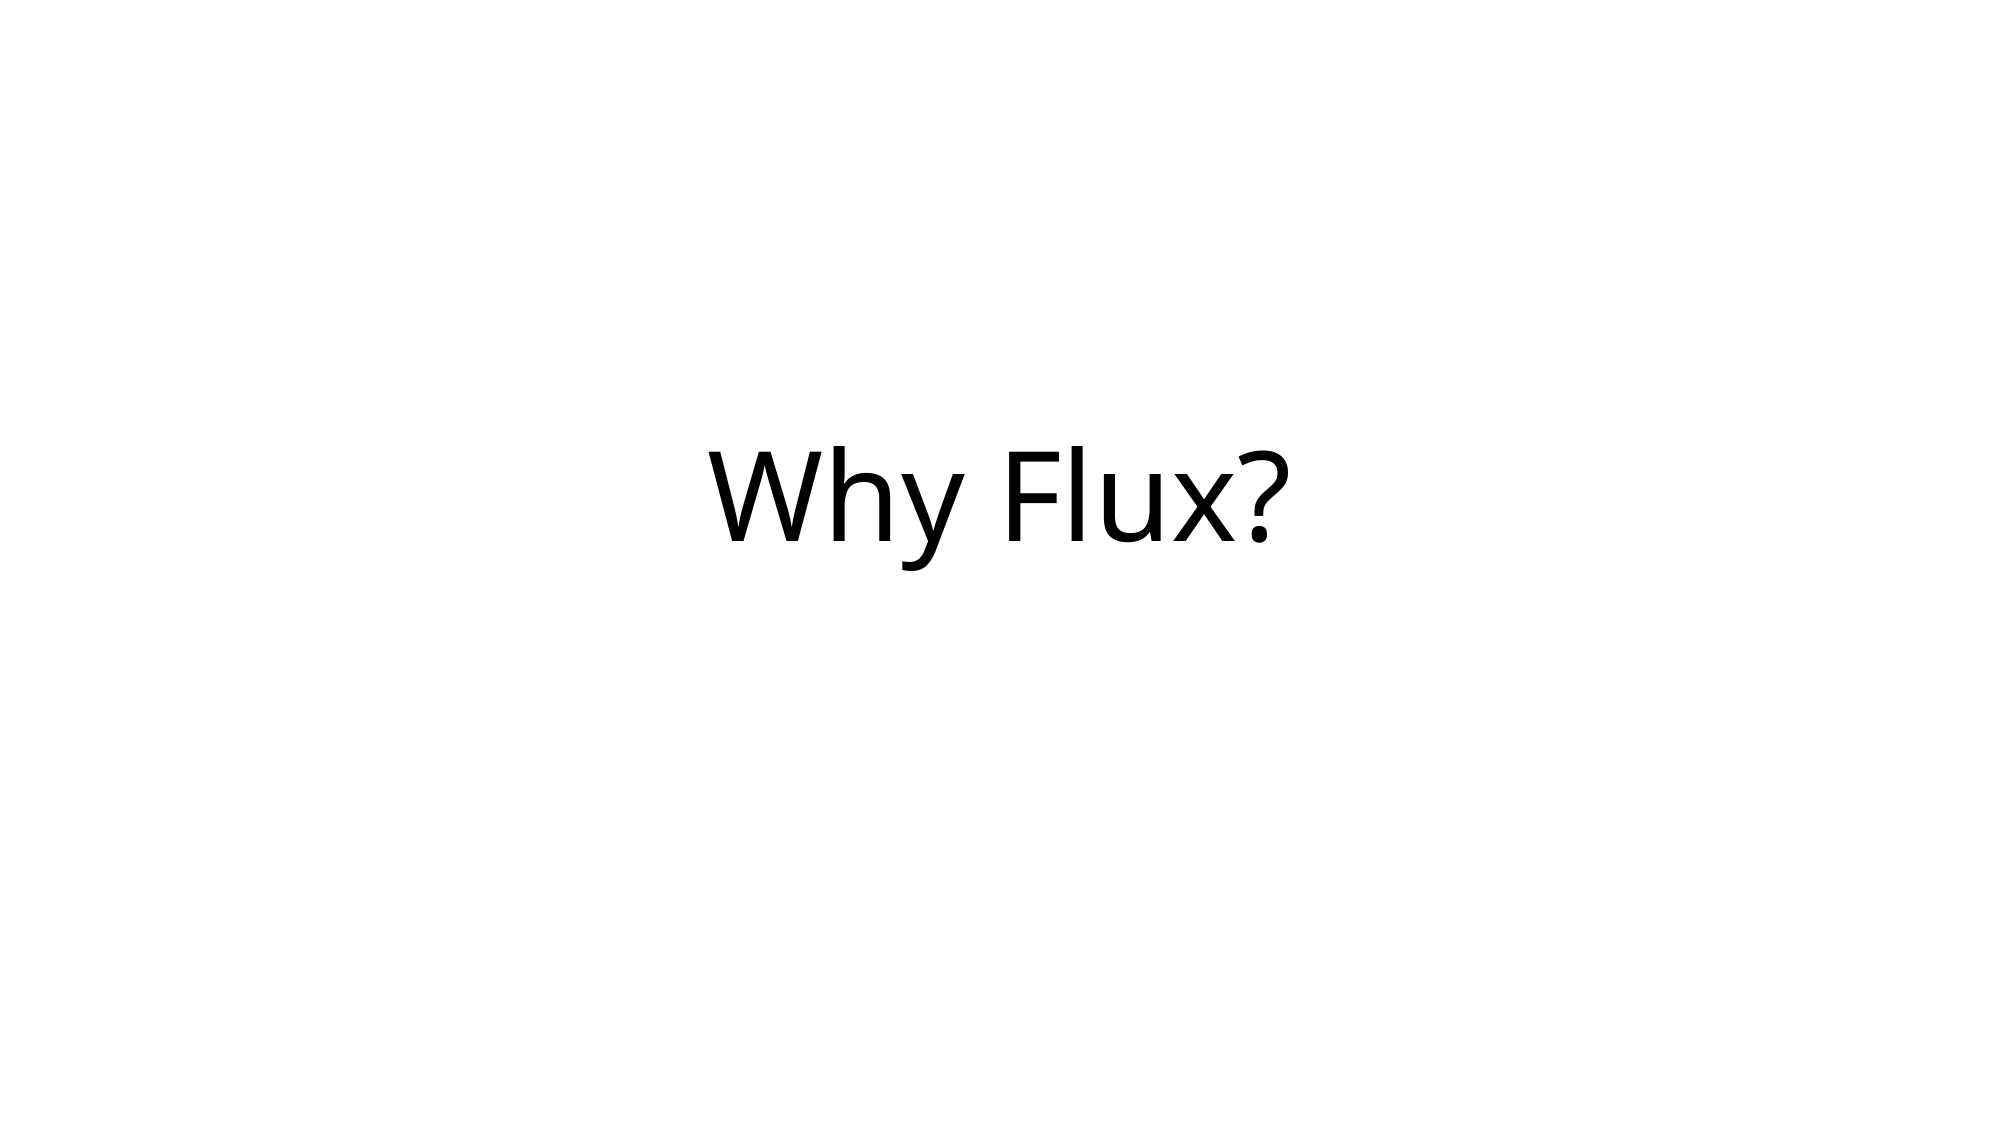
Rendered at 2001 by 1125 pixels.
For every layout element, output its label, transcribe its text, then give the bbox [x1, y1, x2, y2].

title Why Flux? [249, 184, 1750, 576]
